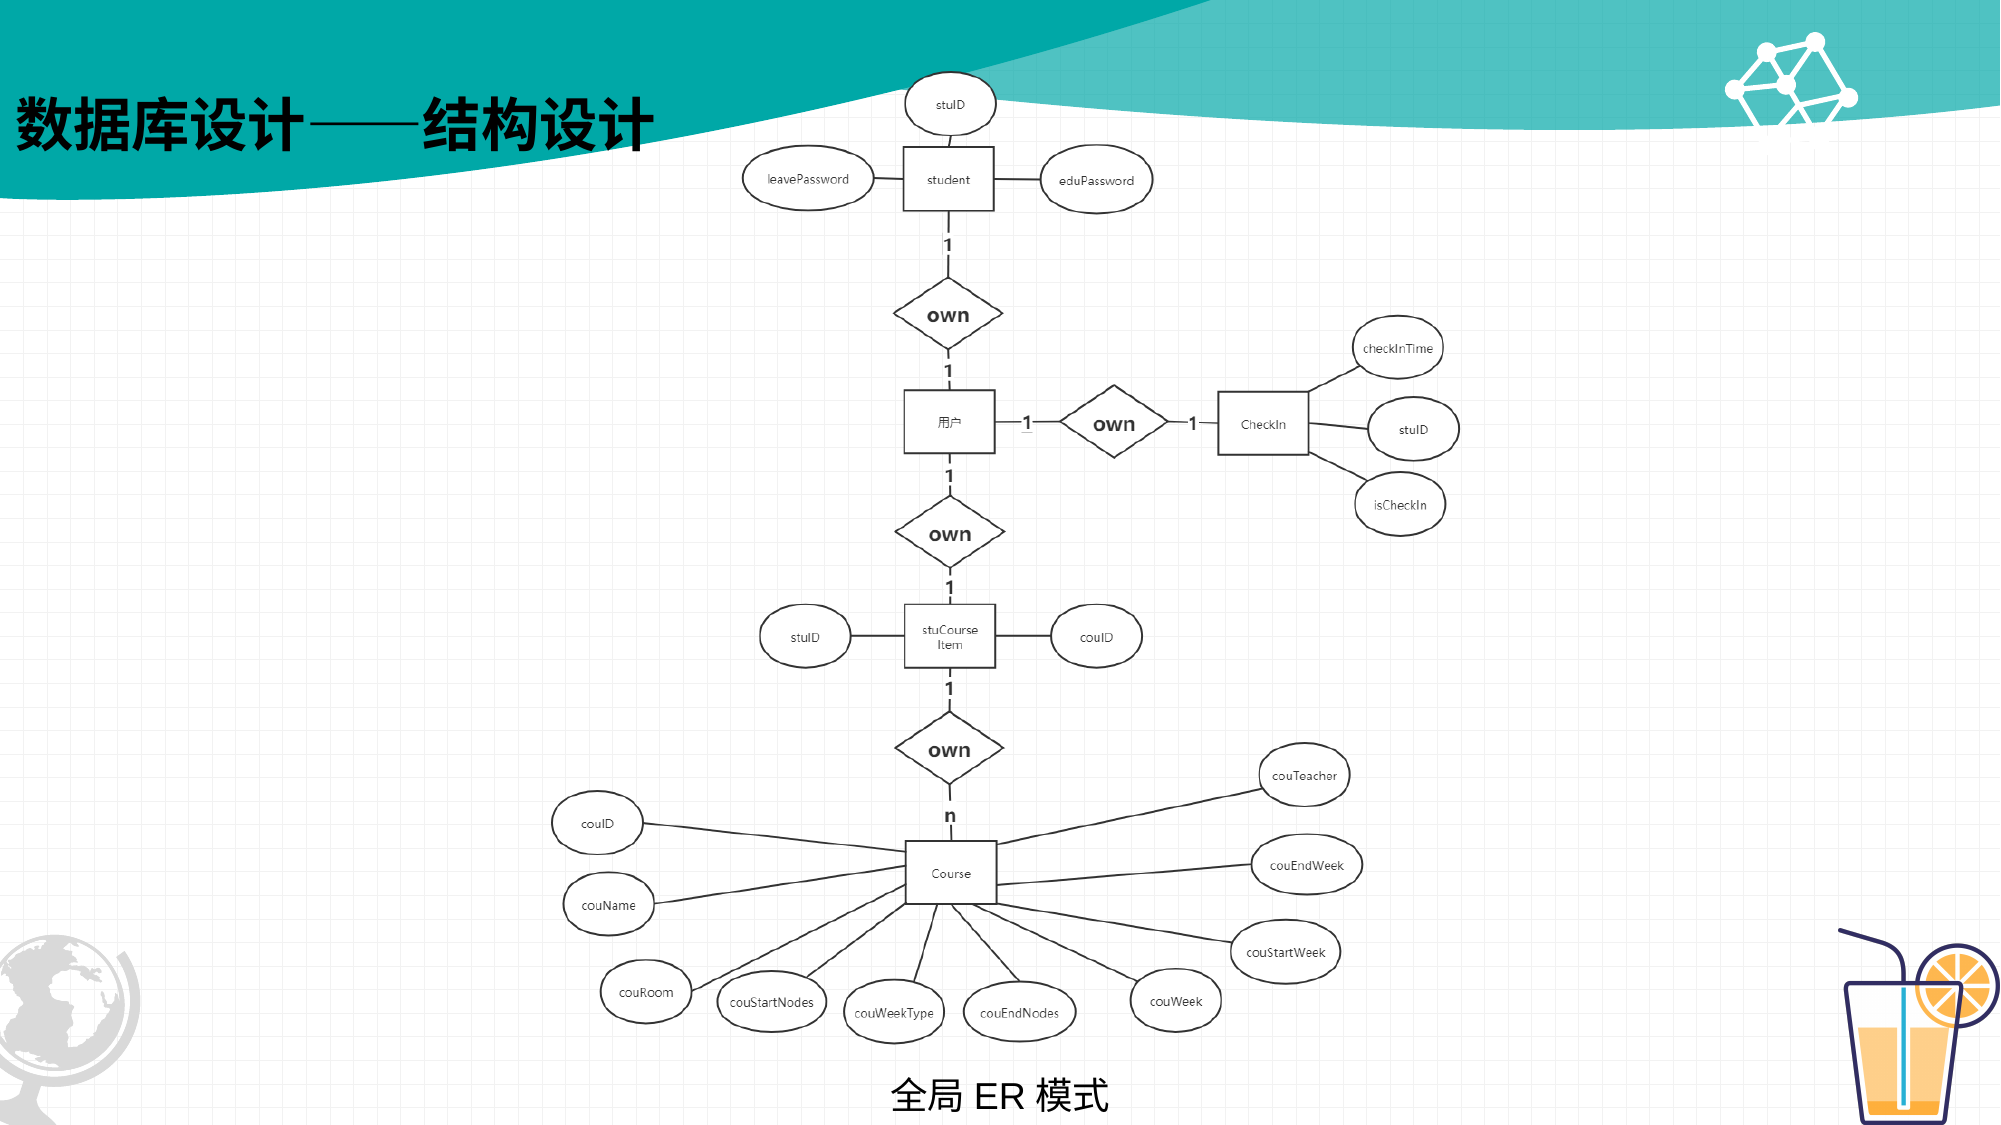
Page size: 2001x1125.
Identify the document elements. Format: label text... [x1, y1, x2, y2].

text_box 全局ER模式 [790, 1065, 1210, 1125]
picture [1838, 928, 2000, 1125]
title 数据库设计——结构设计 [0, 0, 1780, 167]
picture [529, 49, 1481, 1065]
